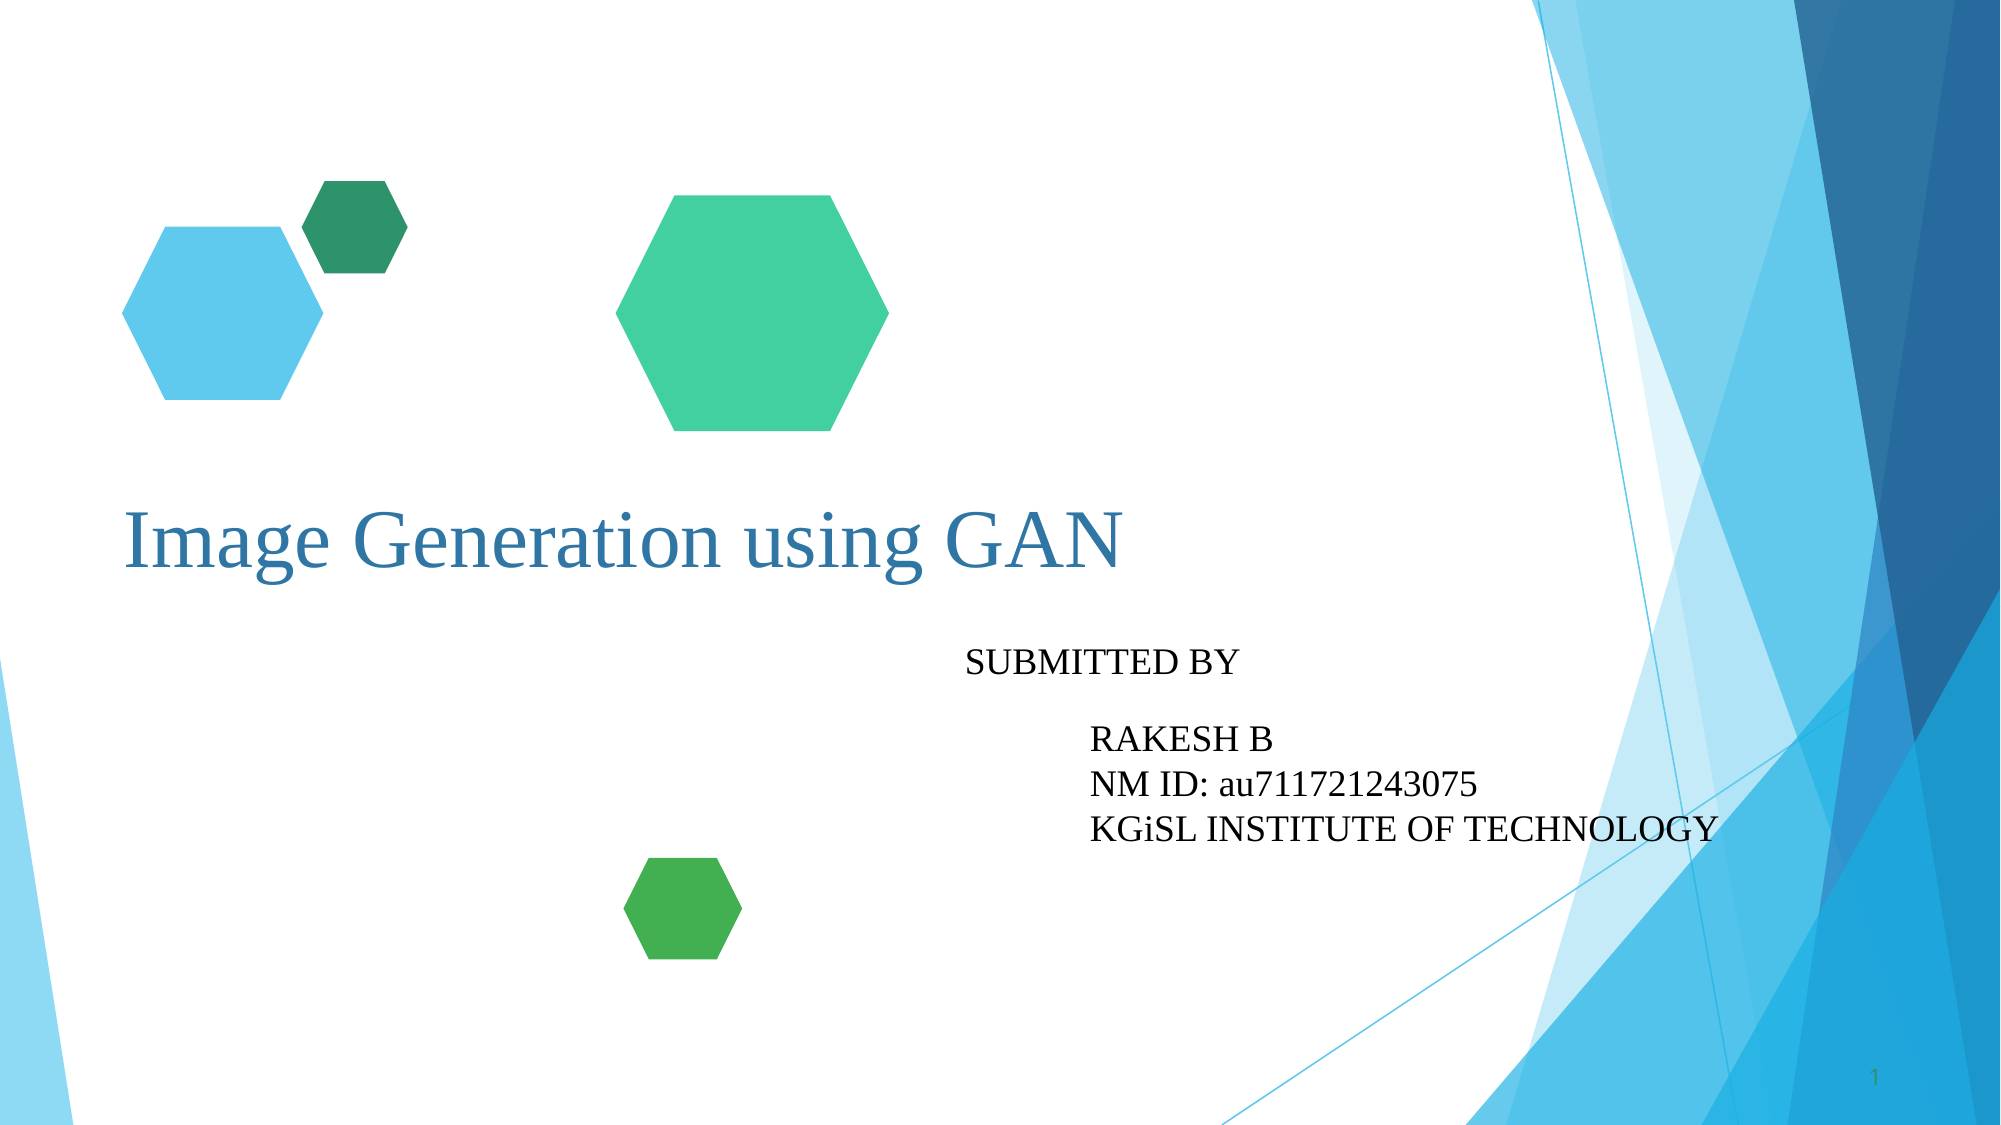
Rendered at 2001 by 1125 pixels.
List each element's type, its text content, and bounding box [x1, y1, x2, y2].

text_box Image Generation using GAN [109, 476, 1502, 592]
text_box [121, 180, 408, 401]
text_box [623, 857, 743, 960]
text_box SUBMITTED BY [949, 629, 1313, 690]
text_box RAKESH B NM ID: au711721243075 KGiSL INSTITUTE OF TECHNOLOGY [1074, 706, 1813, 857]
text_box [615, 195, 890, 432]
slide_number 1 [1849, 1061, 1890, 1125]
